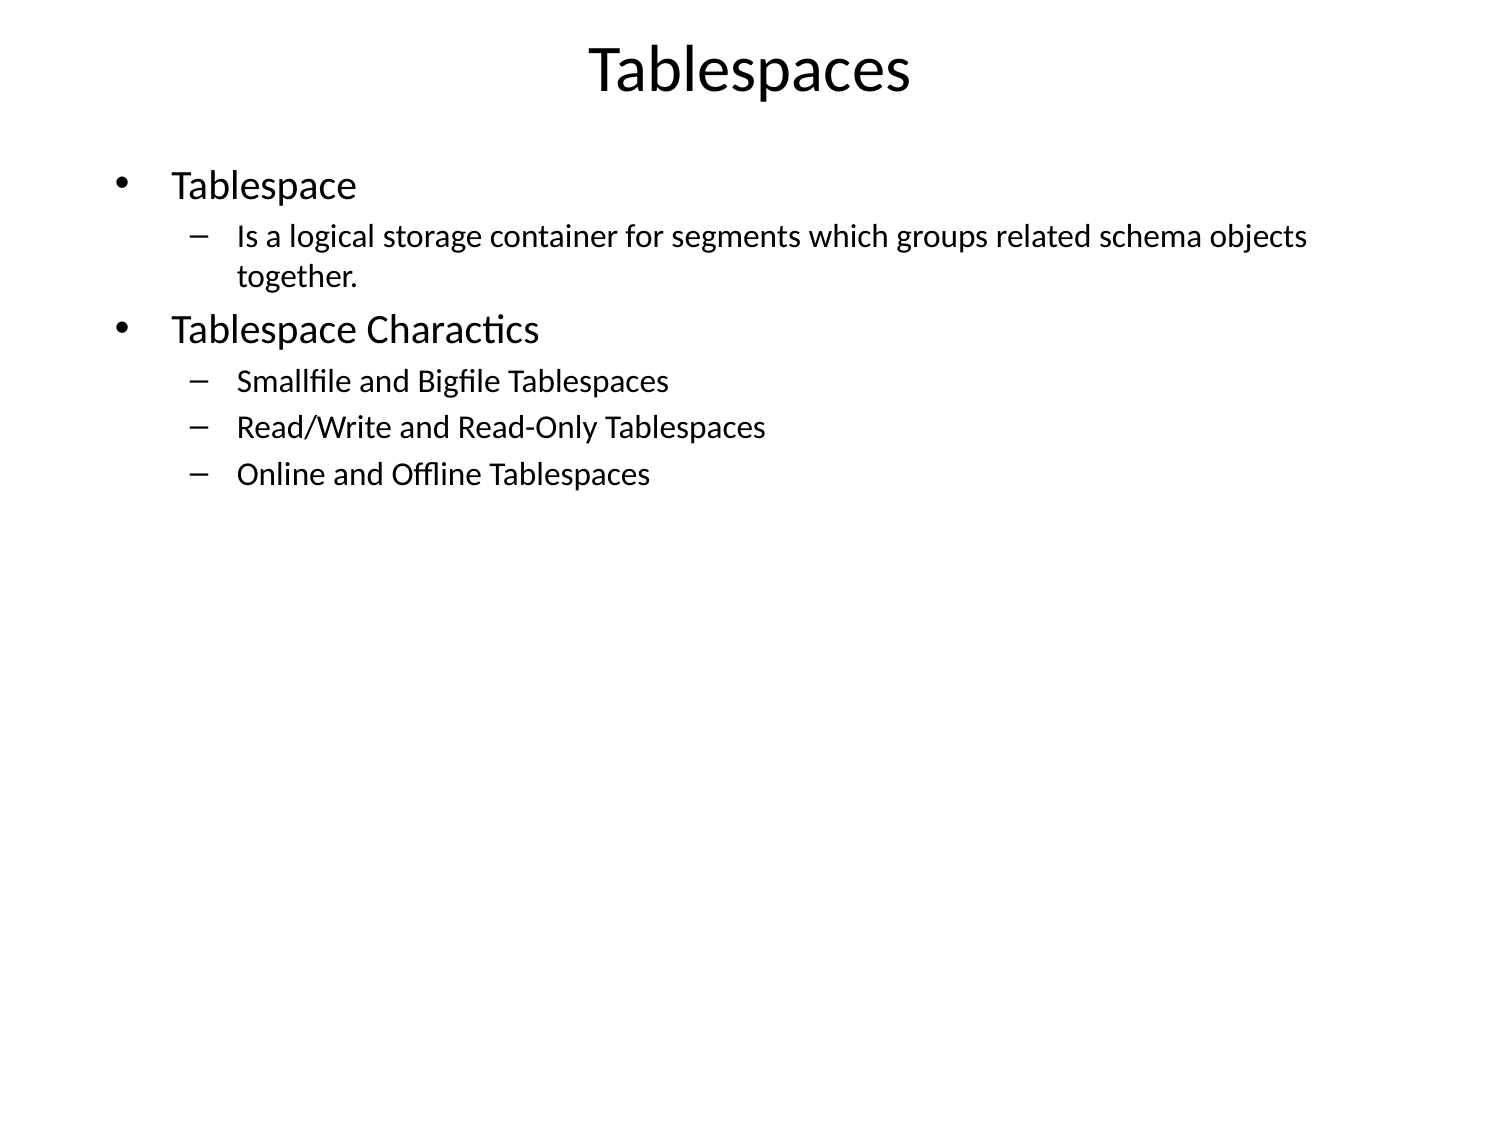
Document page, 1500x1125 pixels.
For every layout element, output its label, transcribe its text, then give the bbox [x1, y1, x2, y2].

list Tablespace Is a logical storage container for segments which groups related schema objects together. Tablespace Charactics Smallfile and Bigfile Tablespaces Read/Write and Read-Only Tablespaces Online and Offline Tablespaces [99, 149, 1450, 1063]
title Tablespaces [75, 0, 1425, 130]
